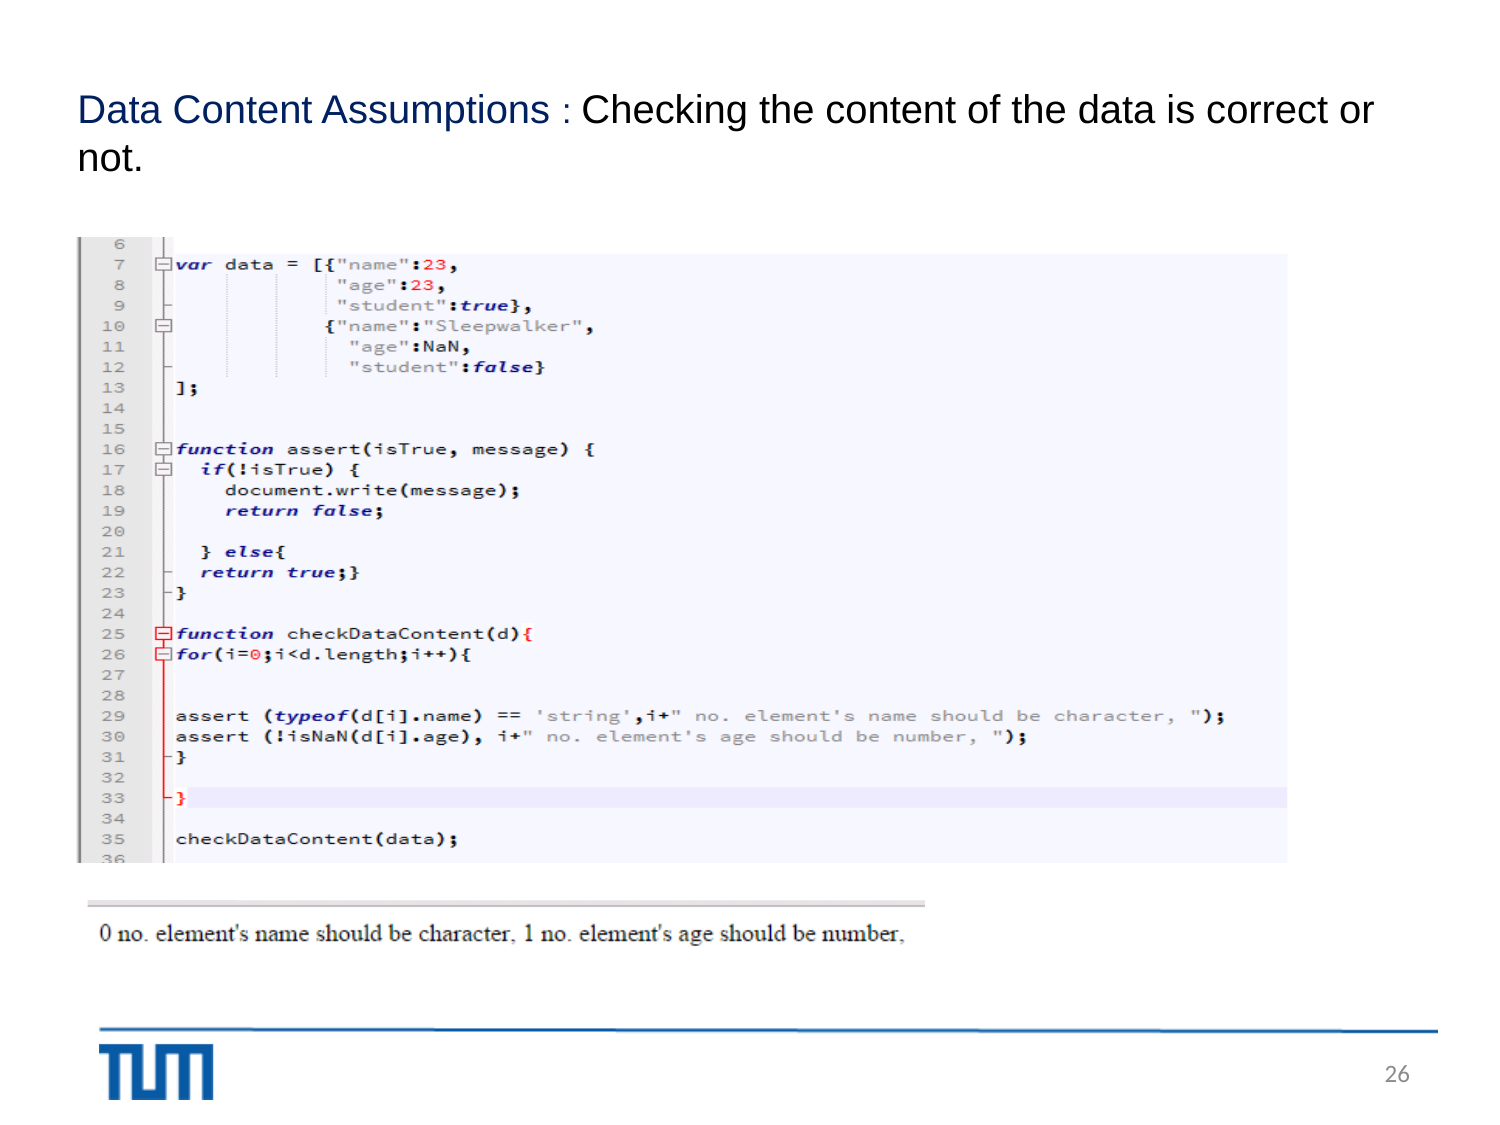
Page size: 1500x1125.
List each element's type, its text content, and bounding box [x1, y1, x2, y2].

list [74, 237, 1288, 863]
picture [87, 899, 926, 963]
title Data Content Assumptions : Checking the content of the data is correct or not. [62, 75, 1413, 230]
picture [99, 1024, 1438, 1101]
